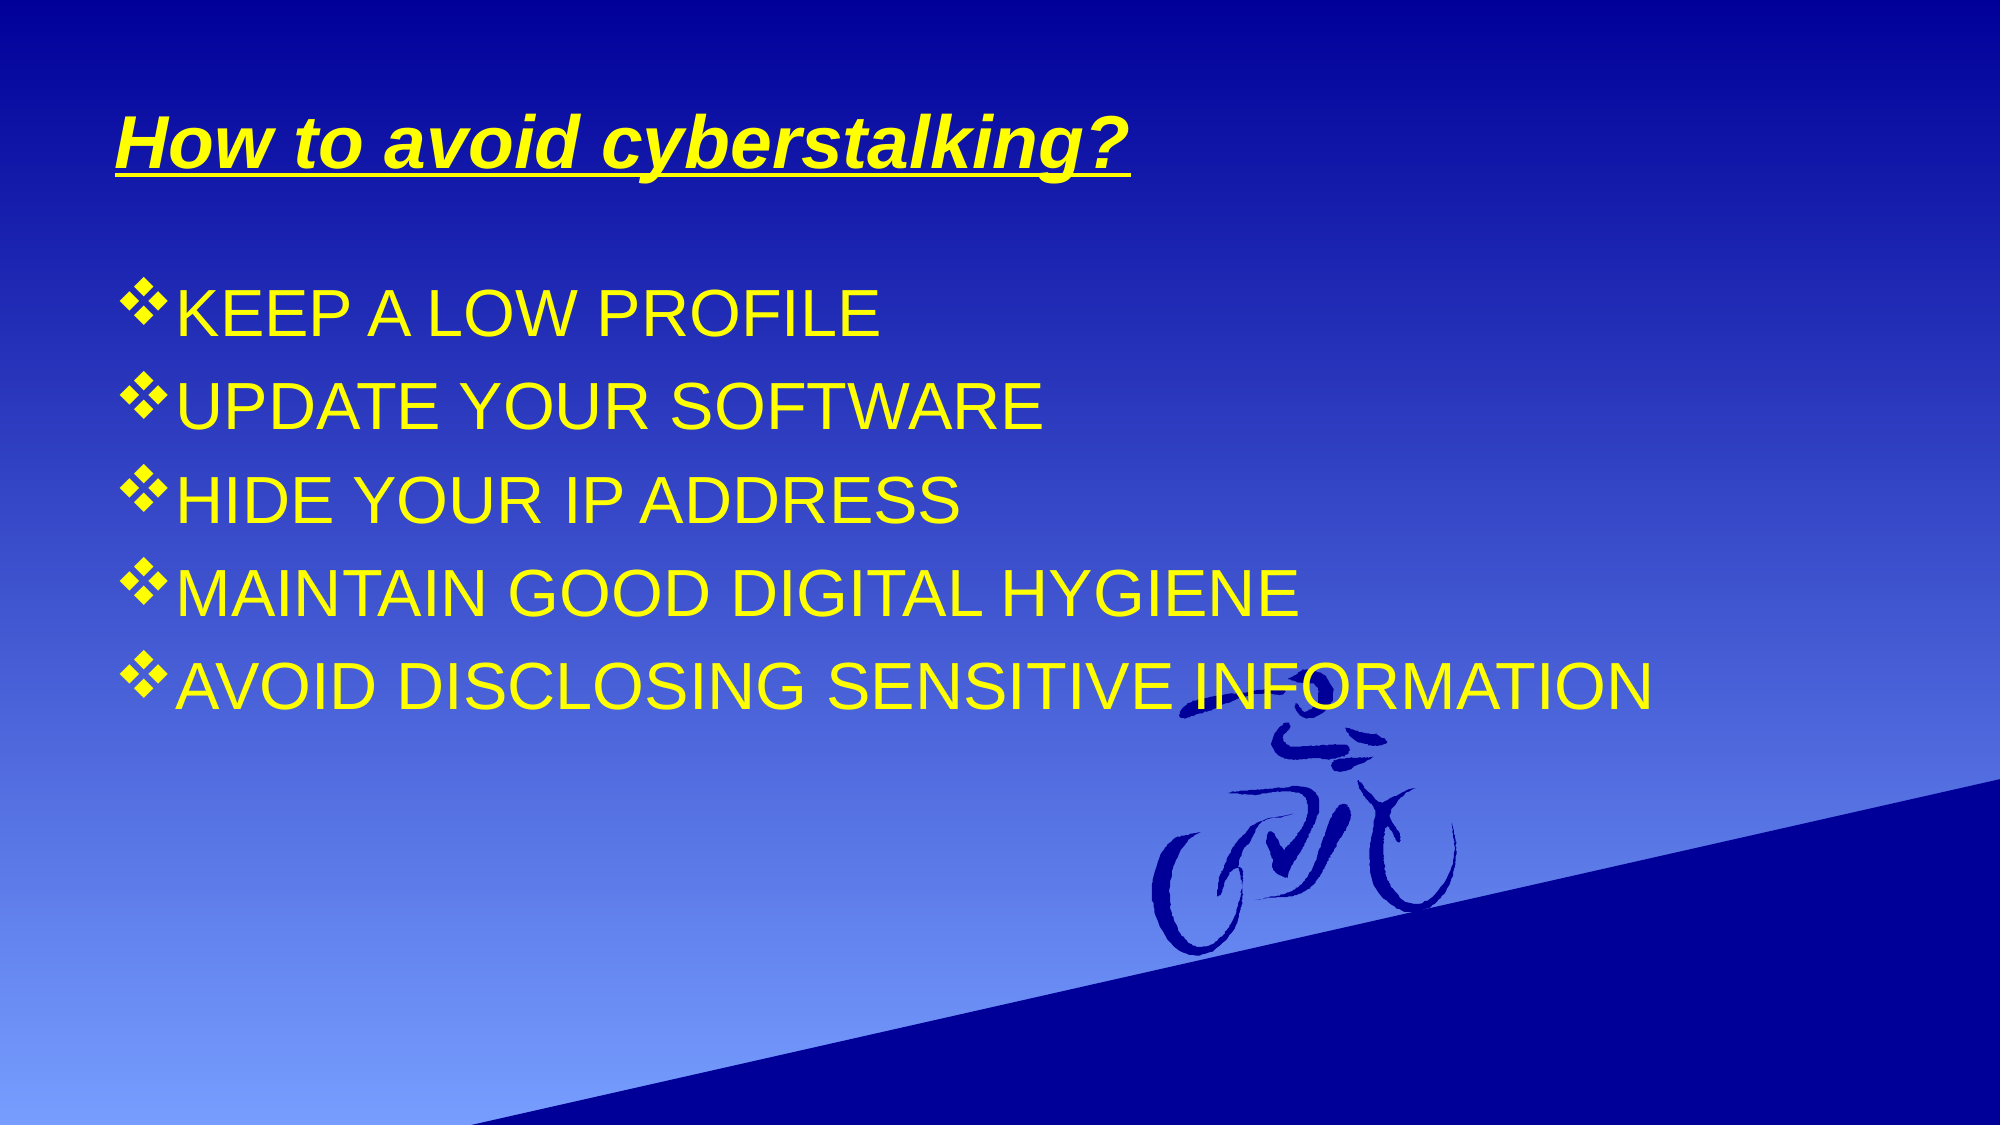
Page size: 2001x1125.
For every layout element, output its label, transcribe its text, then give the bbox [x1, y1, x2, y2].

title How to avoid cyberstalking? [99, 44, 1901, 233]
list KEEP A LOW PROFILE UPDATE YOUR SOFTWARE HIDE YOUR IP ADDRESS MAINTAIN GOOD DIGITAL HYGIENE AVOID DISCLOSING SENSITIVE INFORMATION [99, 262, 1901, 1006]
